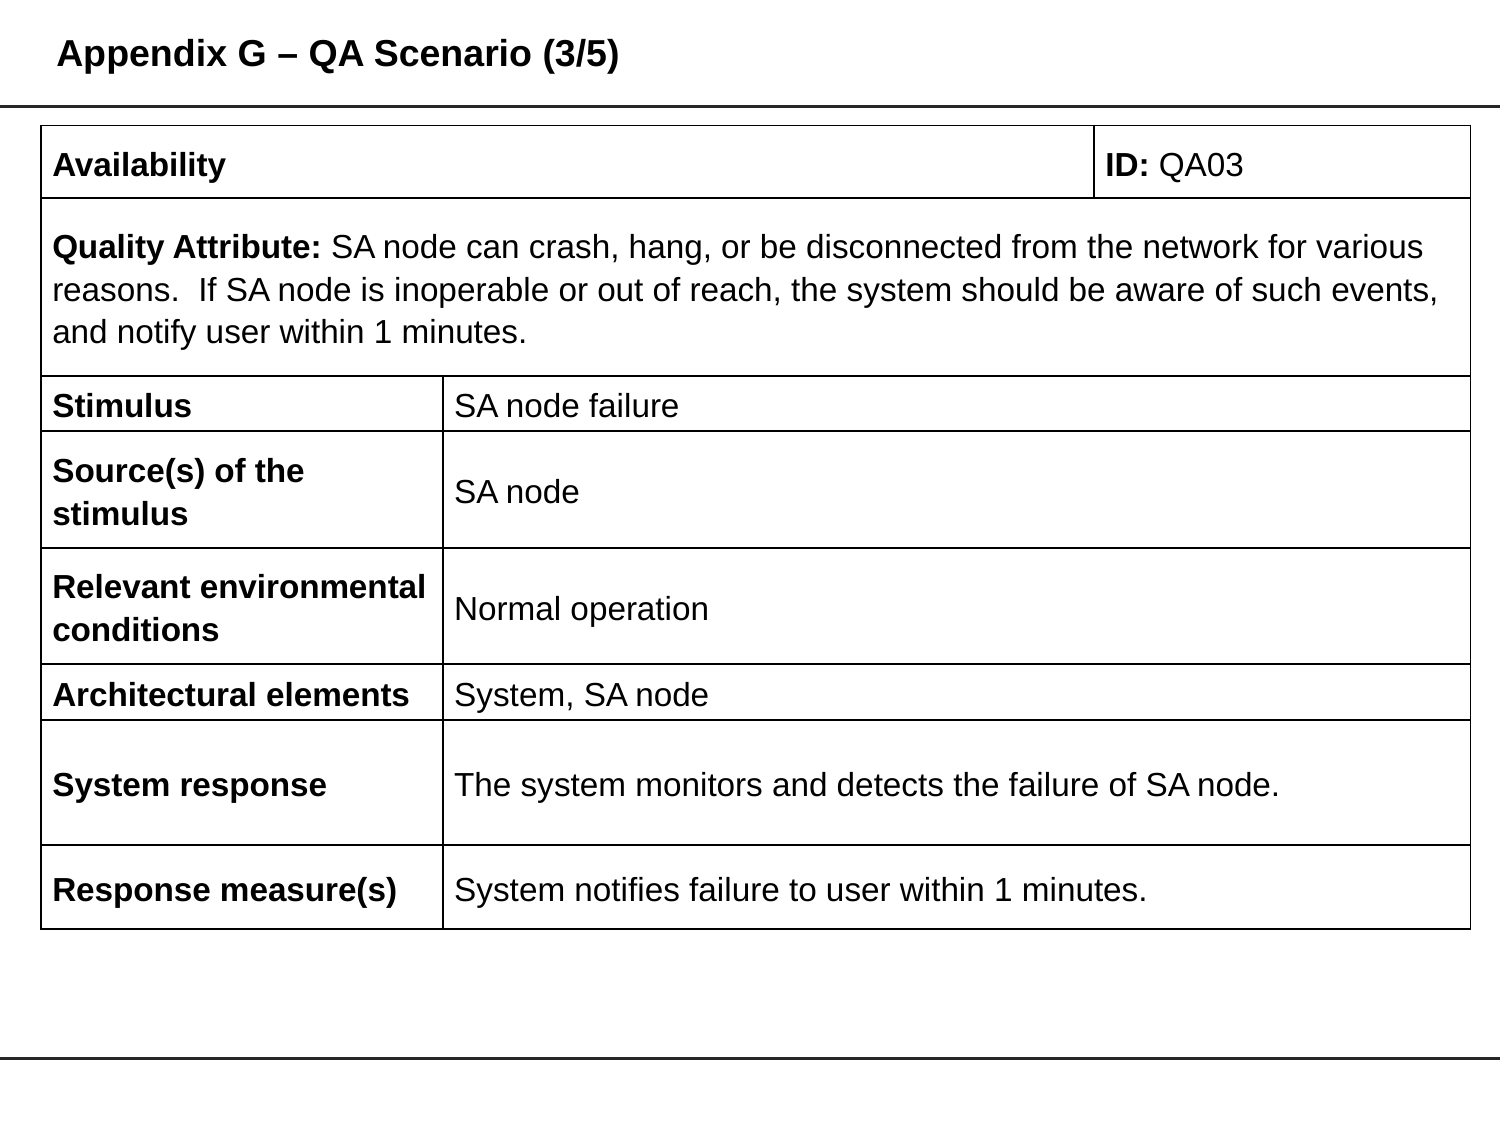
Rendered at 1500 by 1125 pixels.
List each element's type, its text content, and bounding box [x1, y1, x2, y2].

table_cell SA node [444, 432, 1470, 547]
table_cell Architectural elements [42, 665, 442, 719]
table_cell Source(s) of the stimulus [42, 432, 442, 547]
table_cell System, SA node [444, 665, 1470, 719]
table_cell System notifies failure to user within 1 minutes. [444, 846, 1470, 928]
table_header Availability [42, 126, 1093, 197]
table_cell Relevant environmental conditions [42, 549, 442, 663]
table_cell The system monitors and detects the failure of SA node. [444, 721, 1470, 844]
table_cell SA node failure [444, 377, 1470, 430]
title Appendix G – QA Scenario (3/5) [41, 14, 1471, 94]
table_cell Response measure(s) [42, 846, 442, 928]
table_header ID: QA03 [1095, 126, 1470, 197]
table_cell Stimulus [42, 377, 442, 430]
table_cell Normal operation [444, 549, 1470, 663]
table_cell Quality Attribute: SA node can crash, hang, or be disconnected from the network for various reasons. If SA node is inoperable or out of reach, the system should be aware of such events, and notify user within 1 minutes. [42, 199, 1470, 375]
table_cell System response [42, 721, 442, 844]
